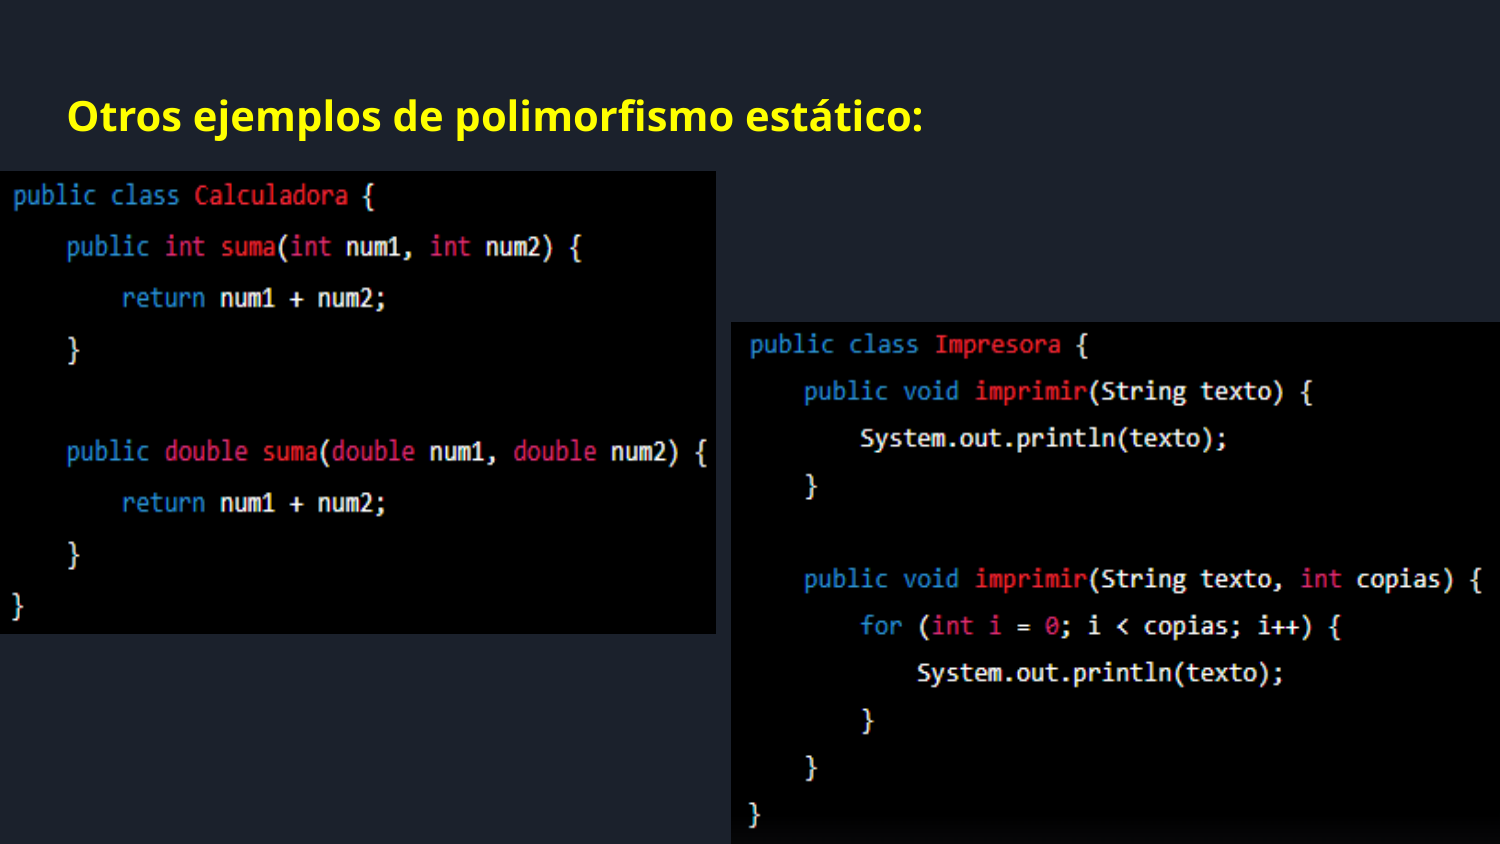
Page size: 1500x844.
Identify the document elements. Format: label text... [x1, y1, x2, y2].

text_box Otros ejemplos de polimorfismo estático: [51, 49, 1449, 155]
picture [731, 321, 1500, 844]
picture [0, 171, 716, 634]
